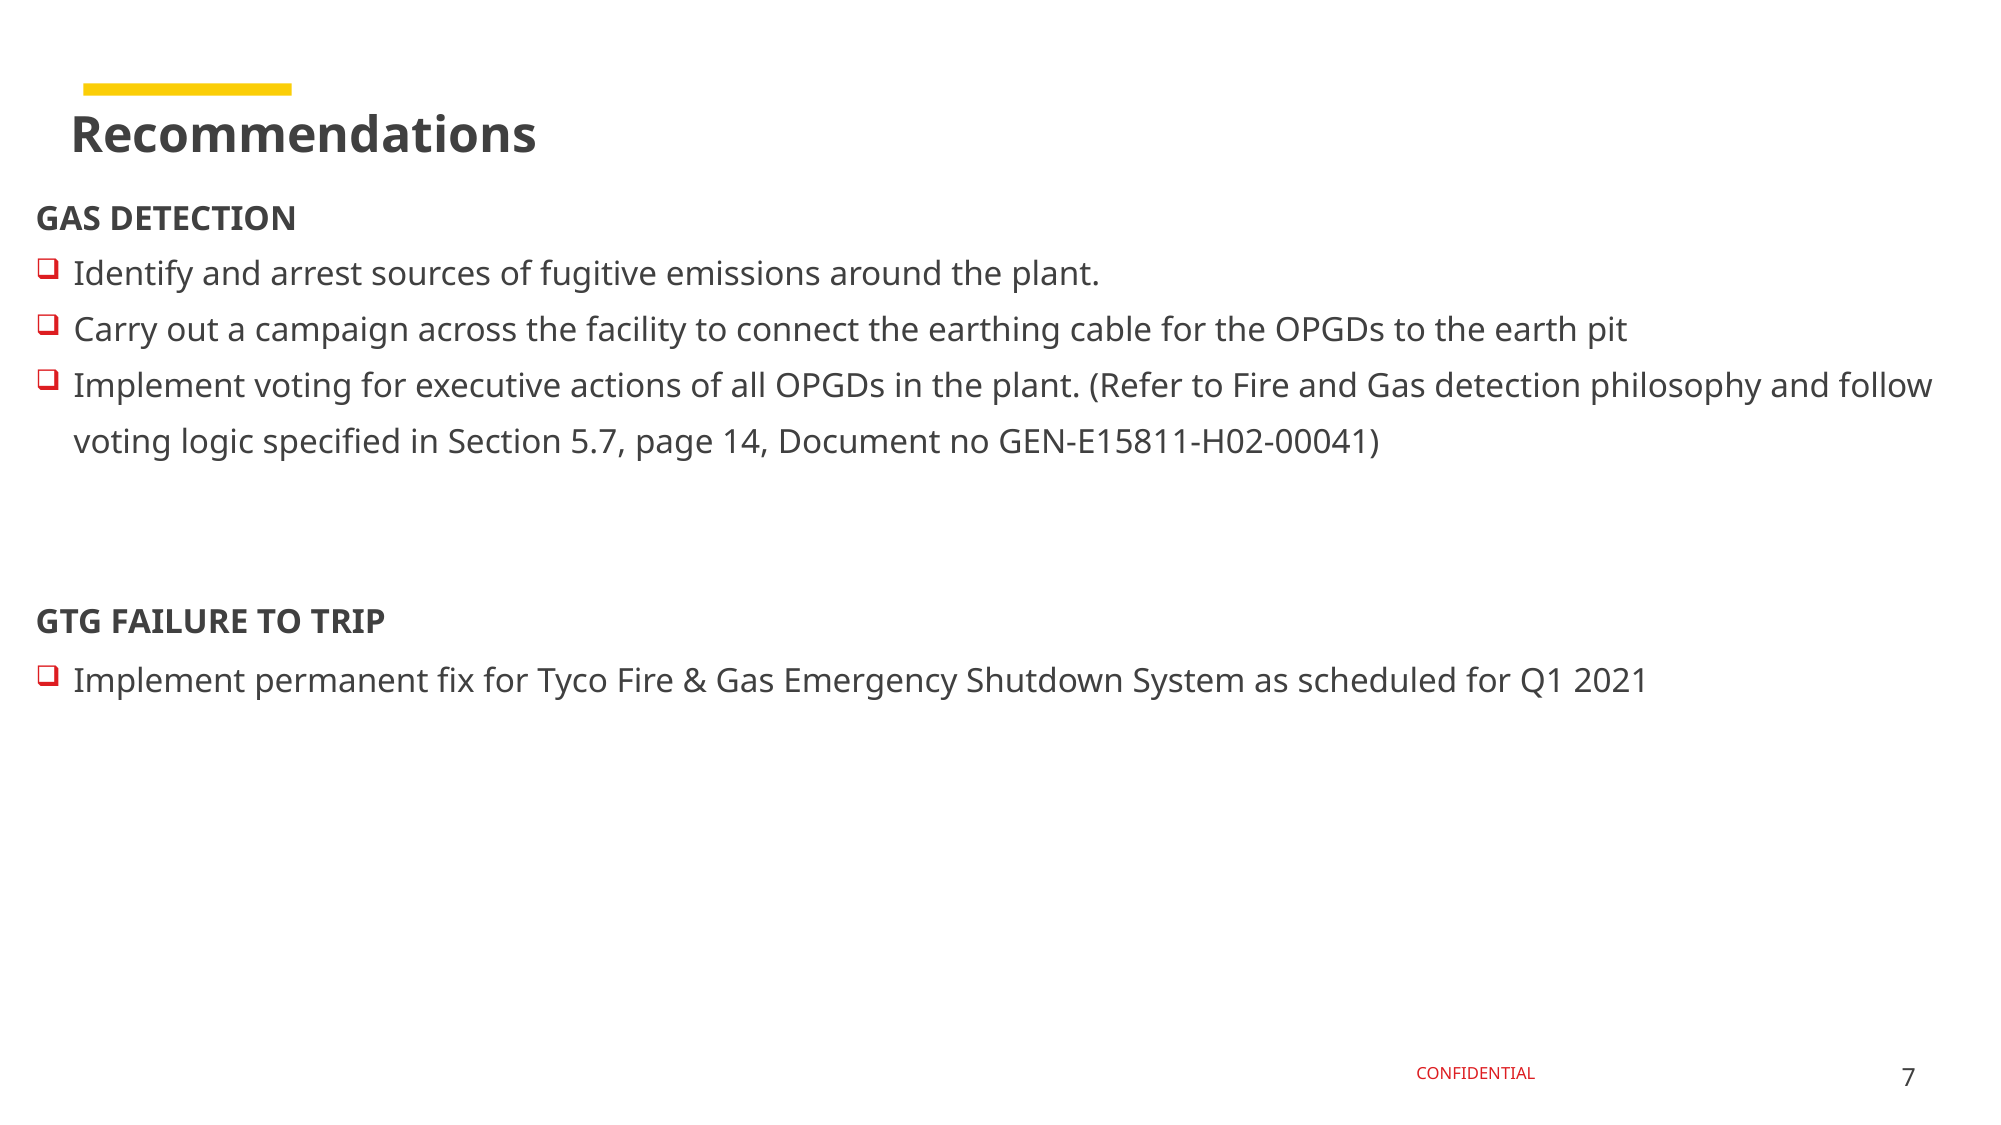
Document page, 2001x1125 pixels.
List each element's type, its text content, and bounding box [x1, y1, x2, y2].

title Recommendations [70, 101, 1818, 163]
slide_number 7 [1857, 1060, 1917, 1101]
list GAS DETECTION Identify and arrest sources of fugitive emissions around the plant. Carry out a campaign across the facility to connect the earthing cable for the OPGDs to the earth pit Implement voting for executive actions of all OPGDs in the plant. (Refer to Fire and Gas detection philosophy and follow voting logic specified in Section 5.7, page 14, Document no GEN-E15811-H02-00041) GTG FAILURE TO TRIP Implement permanent fix for Tyco Fire & Gas Emergency Shutdown System as scheduled for Q1 2021 [35, 180, 1965, 1039]
